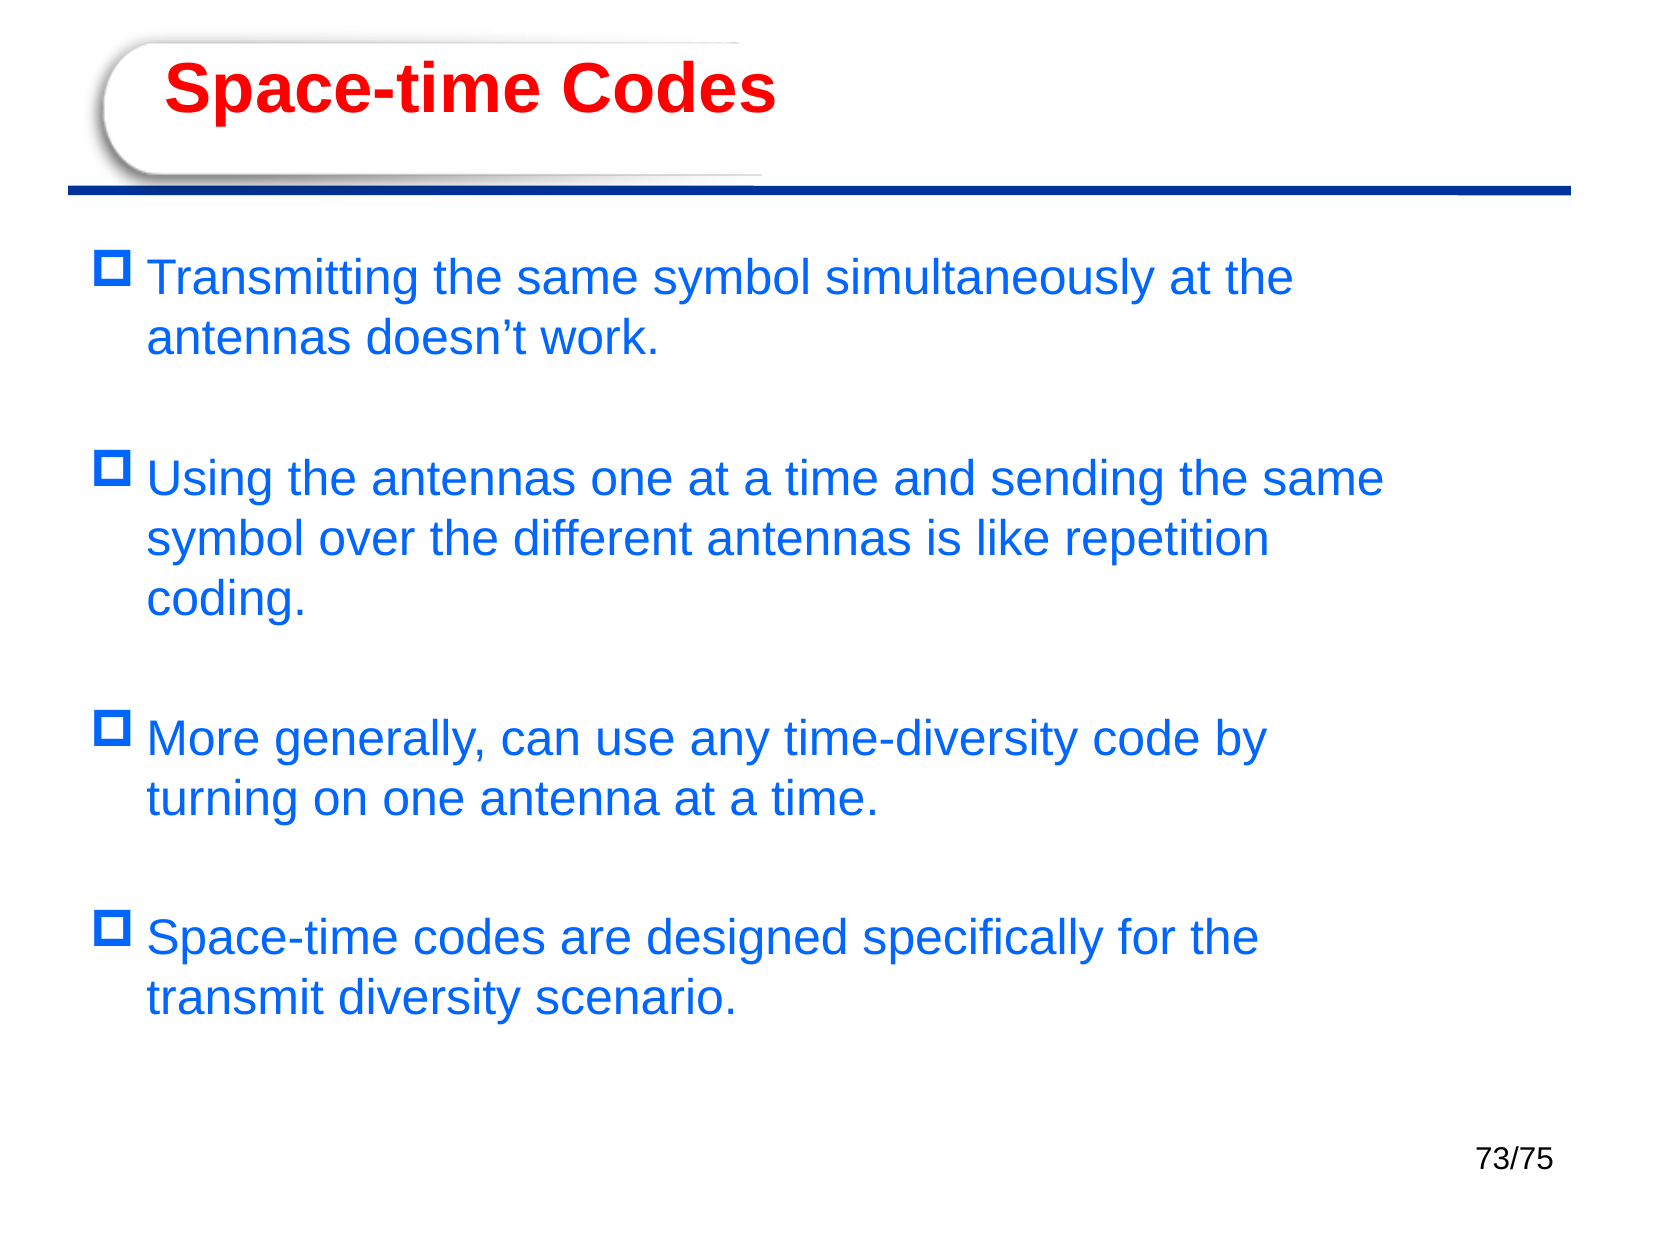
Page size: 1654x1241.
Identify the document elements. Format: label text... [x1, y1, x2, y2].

text_box Transmitting the same symbol simultaneously at the antennas doesn’t work. Using the antennas one at a time and sending the same symbol over the different antennas is like repetition coding. More generally, can use any time-diversity code by turning on one antenna at a time. Space-time codes are designed specifically for the transmit diversity scenario. [74, 237, 1425, 1005]
slide_number 73/75 [1185, 1129, 1572, 1216]
picture [84, 19, 1067, 204]
title Space-time Codes [147, 49, 1572, 160]
